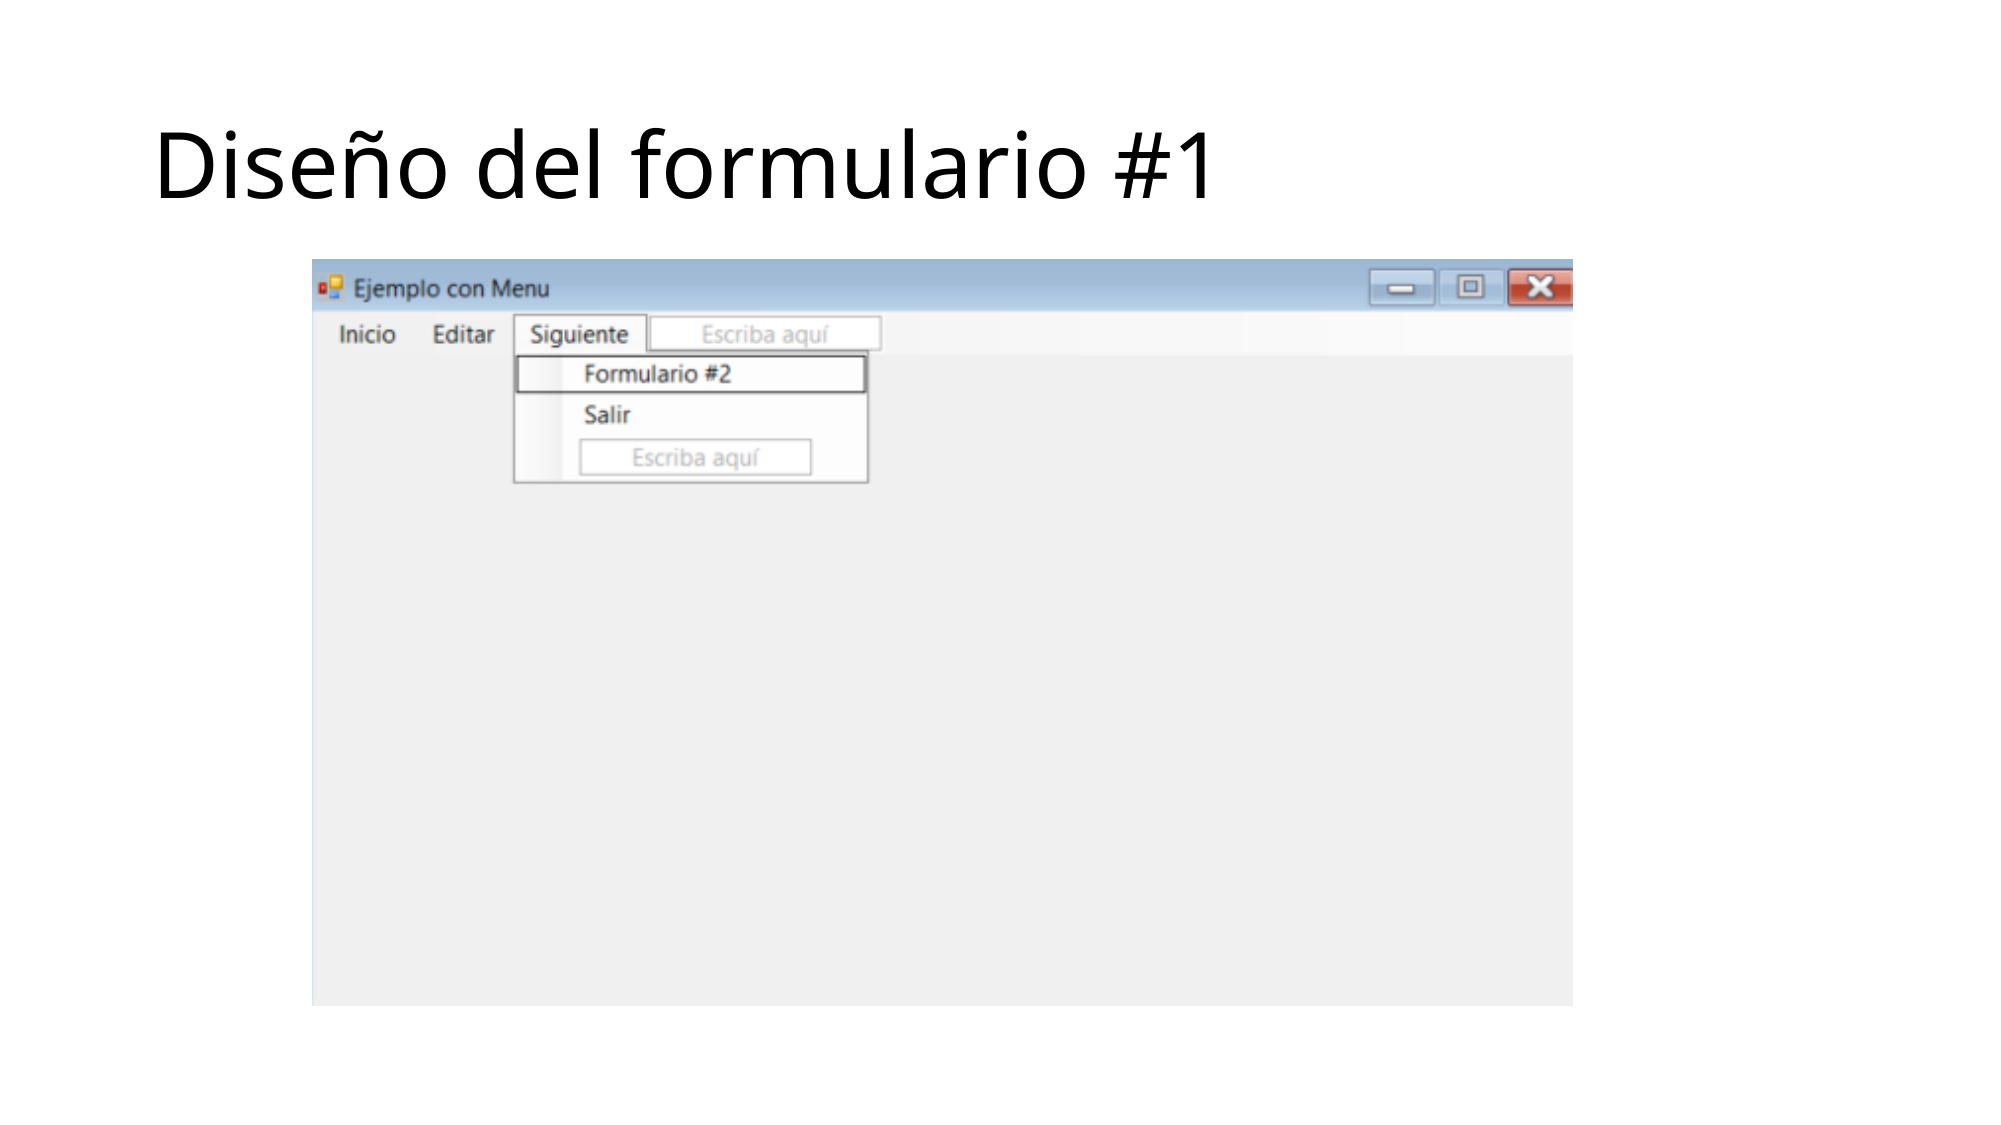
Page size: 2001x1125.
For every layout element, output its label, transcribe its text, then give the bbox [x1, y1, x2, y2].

title Diseño del formulario #1 [137, 59, 1863, 278]
picture [312, 259, 1573, 1006]
